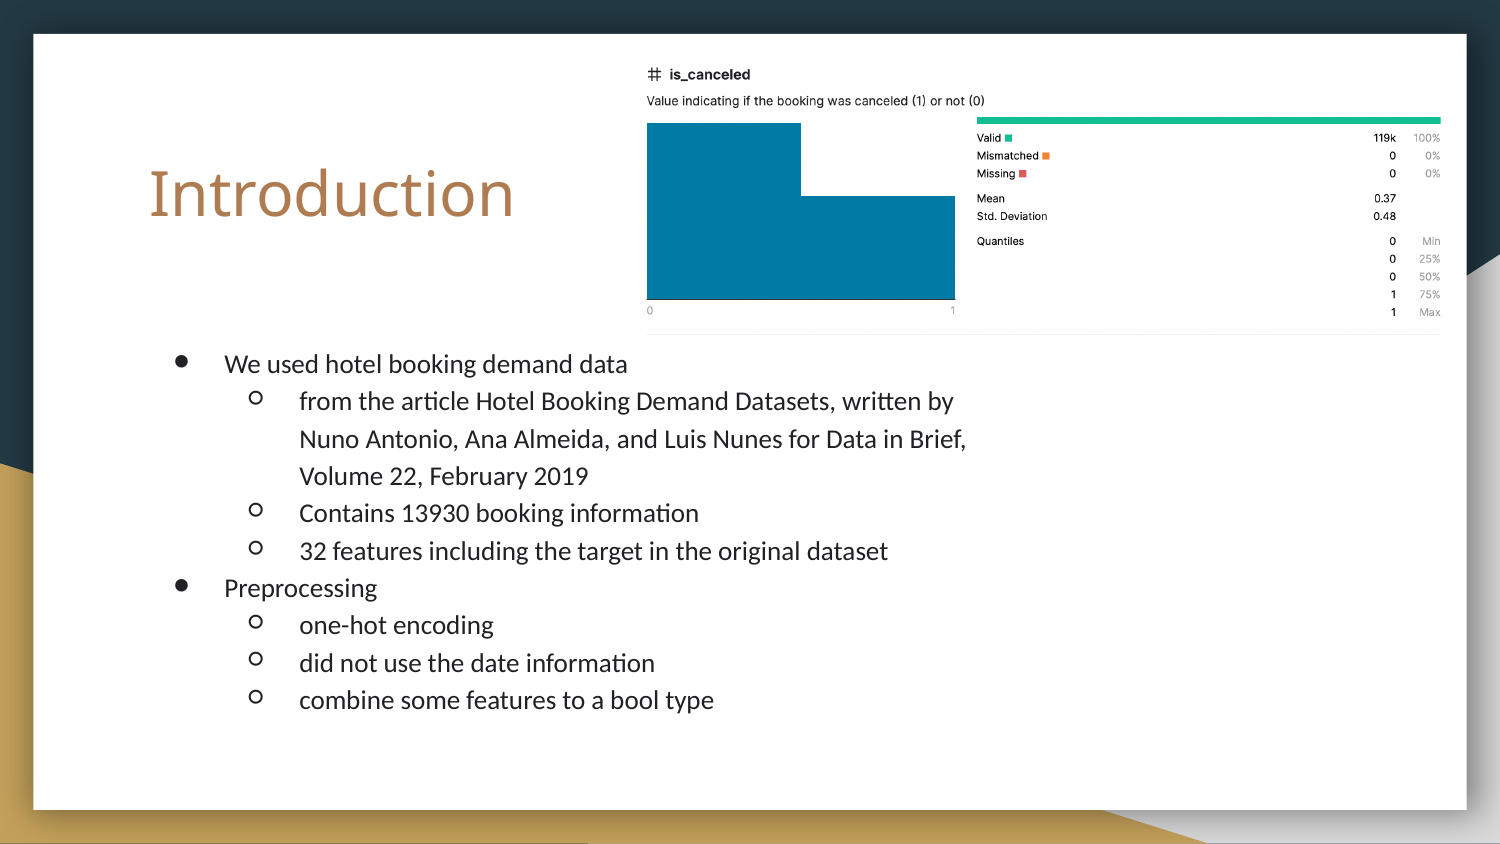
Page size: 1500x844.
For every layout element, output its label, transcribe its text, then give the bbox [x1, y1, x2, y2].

title Introduction [134, 138, 623, 296]
list We used hotel booking demand data from the article Hotel Booking Demand Datasets, written by Nuno Antonio, Ana Almeida, and Luis Nunes for Data in Brief, Volume 22, February 2019 Contains 13930 booking information 32 features including the target in the original dataset Preprocessing one-hot encoding did not use the date information combine some features to a bool type [134, 326, 994, 729]
picture [628, 56, 1457, 340]
